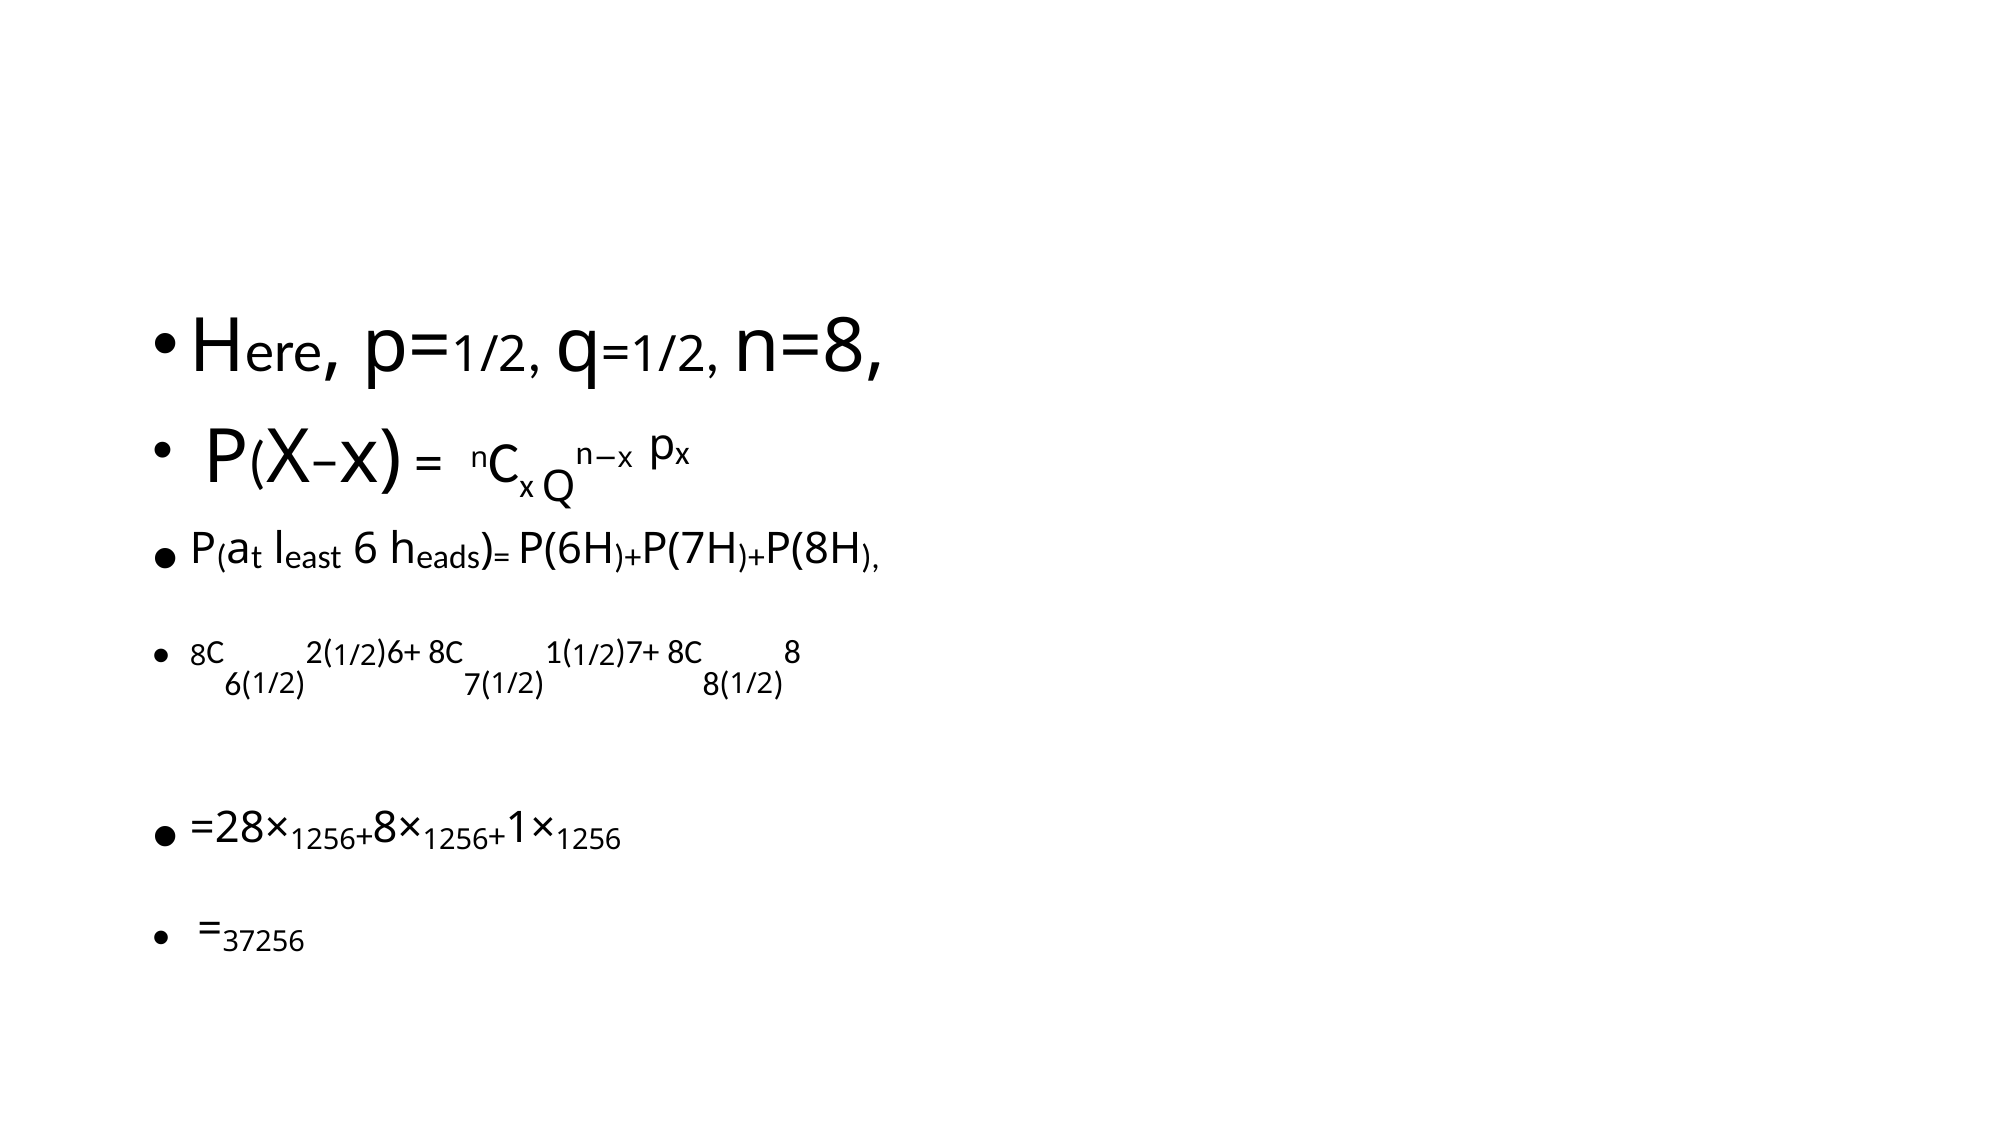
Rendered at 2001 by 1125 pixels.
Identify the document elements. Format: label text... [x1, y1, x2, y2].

list Here, p=1/2, q=1/2, n=8, P(X−x) = nCx Qn−x px P(at least 6 heads)= P(6H)+P(7H)+P(8H), 8C6(1/2)2(1/2)6+ 8C7(1/2)1(1/2)7+ 8C8(1/2)8 =28×1256+8×1256+1×1256 =37256 [137, 299, 1863, 1014]
